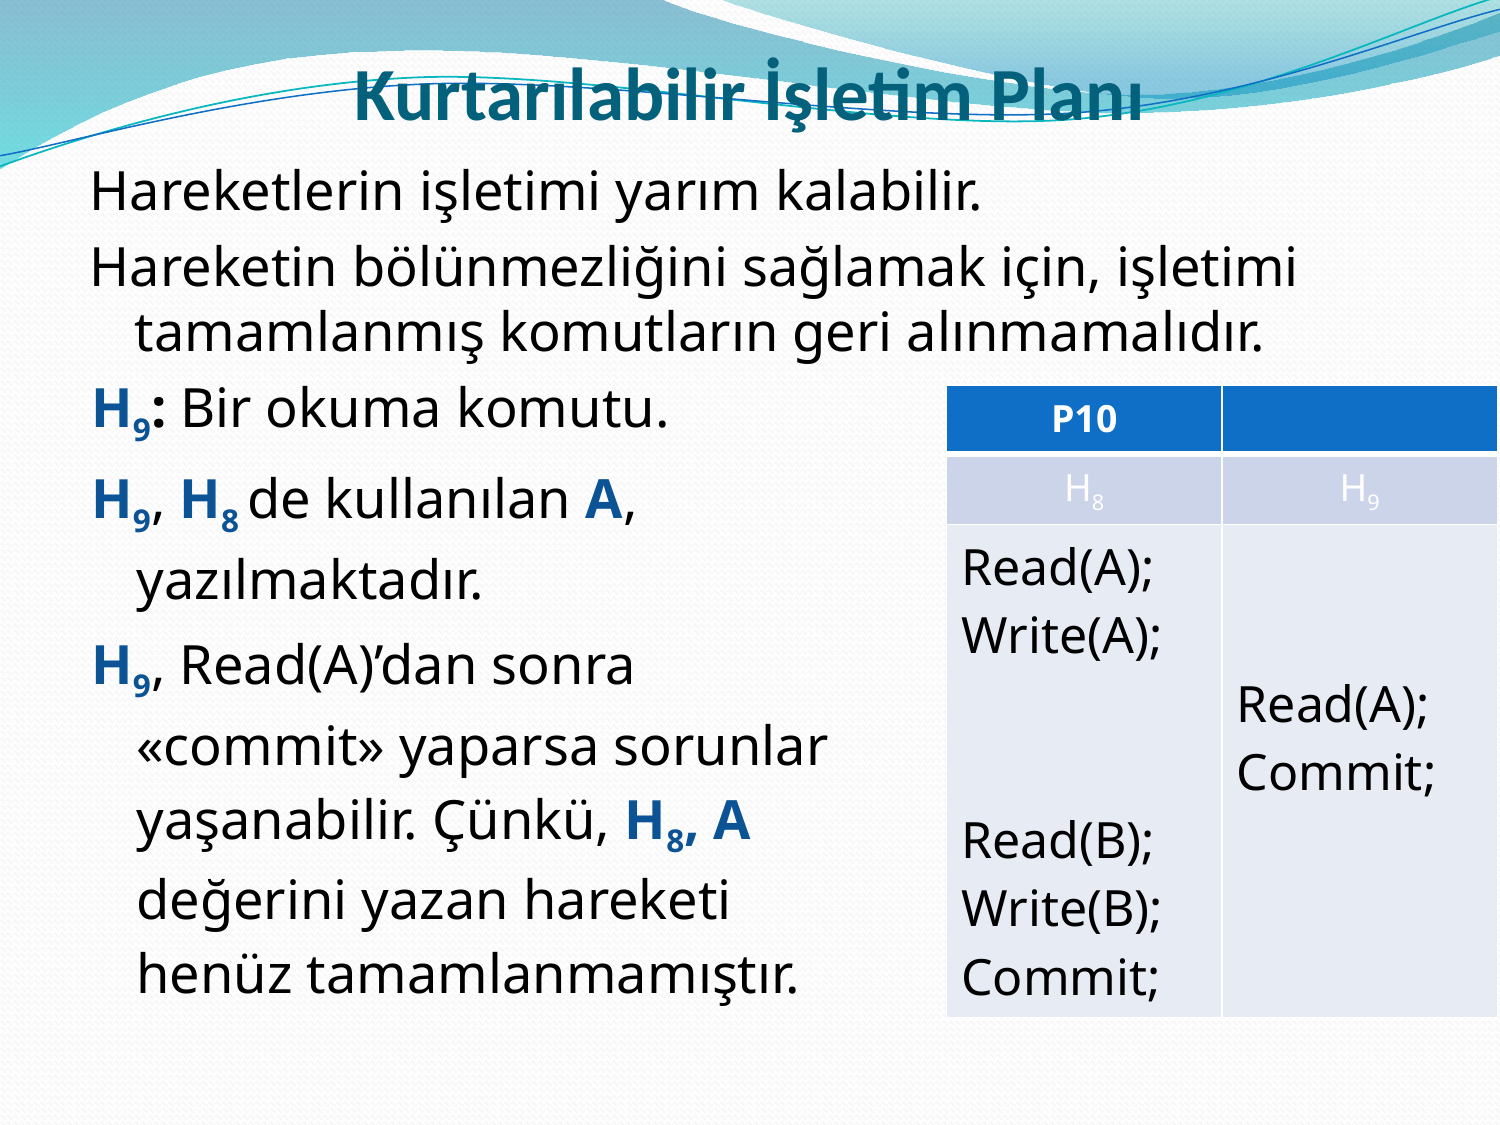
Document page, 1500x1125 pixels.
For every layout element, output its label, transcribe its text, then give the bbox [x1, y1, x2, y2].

title Kurtarılabilir İşletim Planı [75, 66, 1425, 136]
table_header [1223, 386, 1497, 451]
table_cell Read(A); Commit; [1223, 525, 1497, 1017]
table_cell H9 [1223, 457, 1497, 524]
list Hareketlerin işletimi yarım kalabilir. Hareketin bölünmezliğini sağlamak için, işletimi tamamlanmış komutların geri alınmamalıdır. [75, 149, 1425, 1038]
table_cell Read(A); Write(A); Read(B); Write(B); Commit; [947, 525, 1221, 1017]
table_header P10 [947, 386, 1221, 451]
table_cell H8 [947, 457, 1221, 524]
text_box H9: Bir okuma komutu. H9, H8 de kullanılan A, yazılmaktadır. H9, Read(A)’dan sonra «commit» yaparsa sorunlar yaşanabilir. Çünkü, H8, A değerini yazan hareketi henüz tamamlanmamıştır. [76, 362, 904, 1083]
